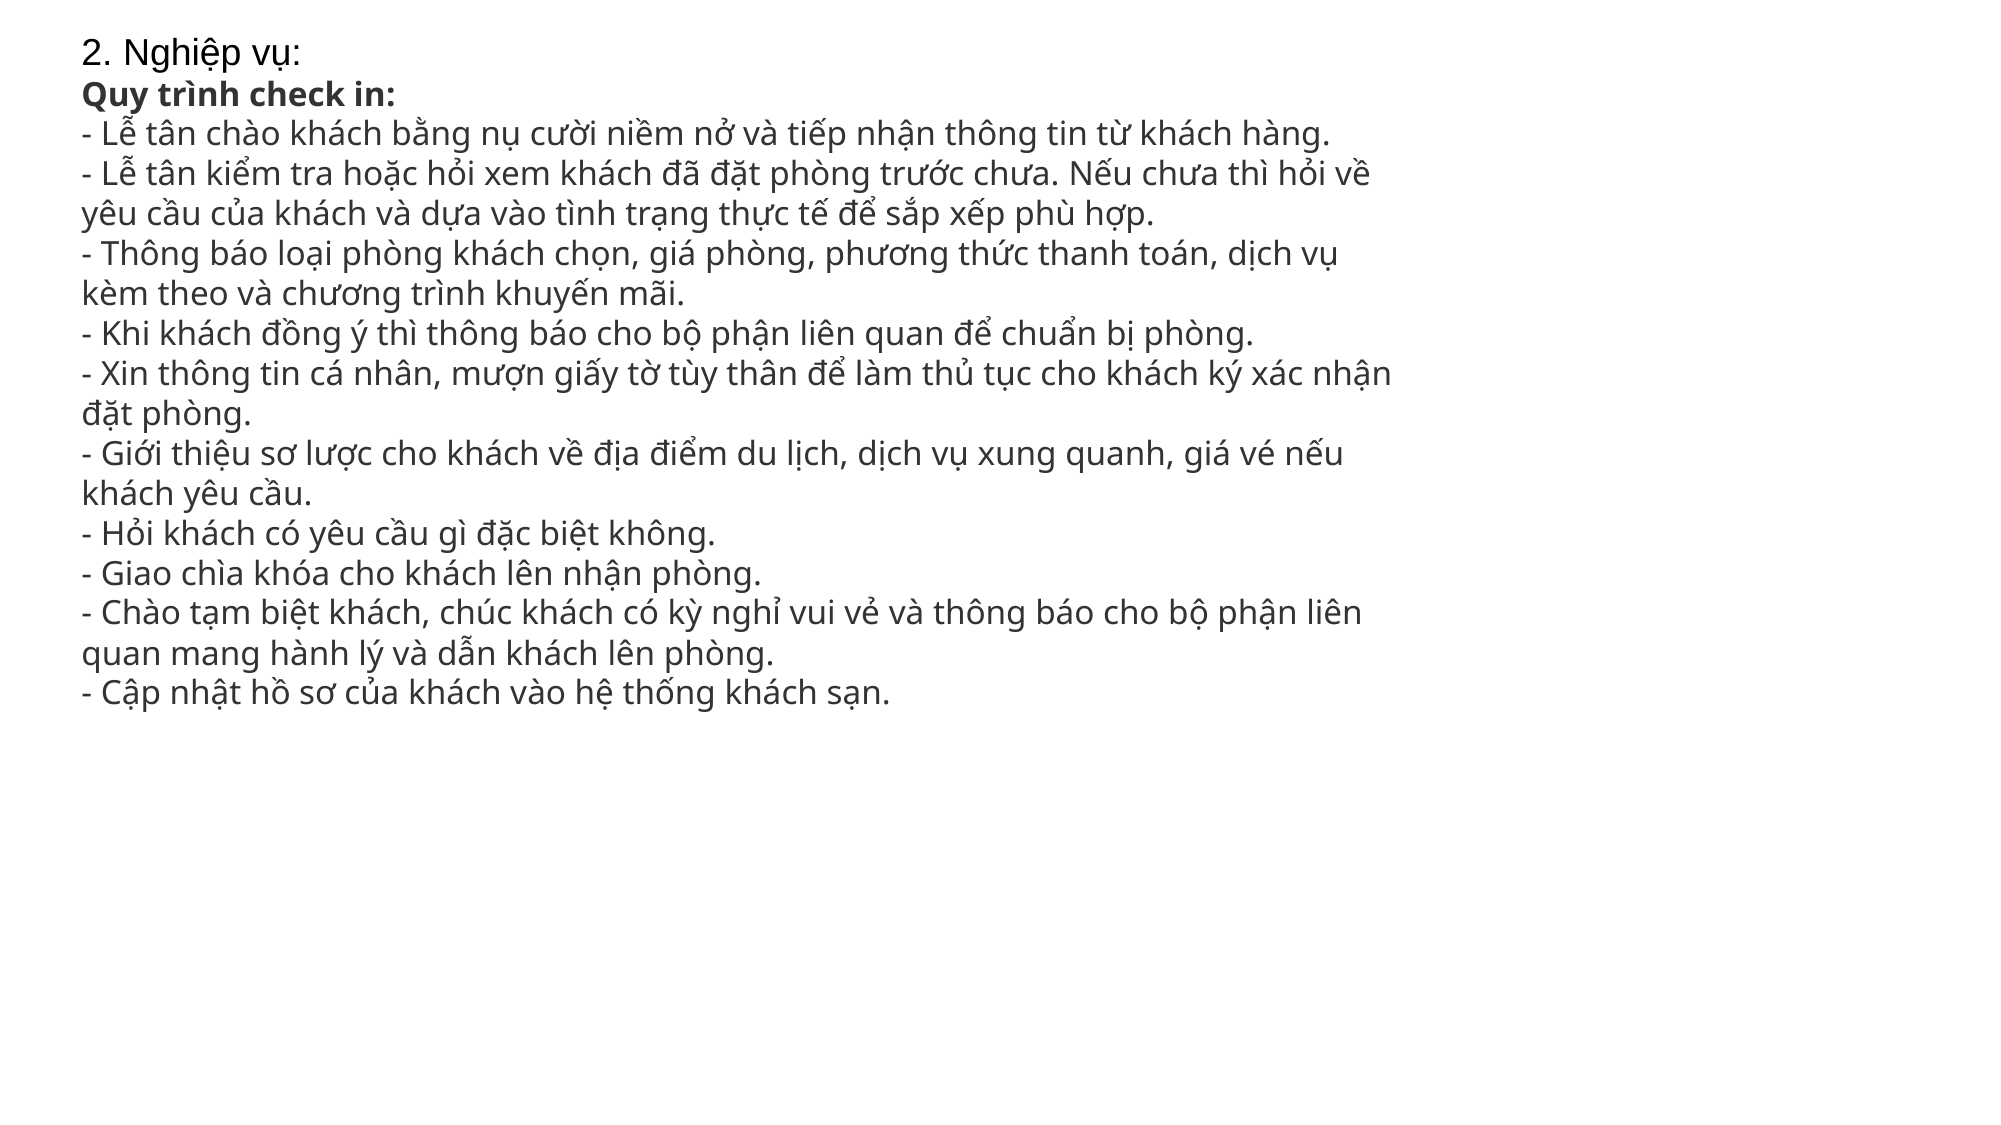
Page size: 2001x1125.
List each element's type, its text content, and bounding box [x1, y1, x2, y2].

text_box 2. Nghiệp vụ: Quy trình check in: - Lễ tân chào khách bằng nụ cười niềm nở và tiếp nhận thông tin từ khách hàng. - Lễ tân kiểm tra hoặc hỏi xem khách đã đặt phòng trước chưa. Nếu chưa thì hỏi về yêu cầu của khách và dựa vào tình trạng thực tế để sắp xếp phù hợp. - Thông báo loại phòng khách chọn, giá phòng, phương thức thanh toán, dịch vụ kèm theo và chương trình khuyến mãi. - Khi khách đồng ý thì thông báo cho bộ phận liên quan để chuẩn bị phòng. - Xin thông tin cá nhân, mượn giấy tờ tùy thân để làm thủ tục cho khách ký xác nhận đặt phòng. - Giới thiệu sơ lược cho khách về địa điểm du lịch, dịch vụ xung quanh, giá vé nếu khách yêu cầu. - Hỏi khách có yêu cầu gì đặc biệt không. - Giao chìa khóa cho khách lên nhận phòng. - Chào tạm biệt khách, chúc khách có kỳ nghỉ vui vẻ và thông báo cho bộ phận liên quan mang hành lý và dẫn khách lên phòng. - Cập nhật hồ sơ của khách vào hệ thống khách sạn. [66, 20, 1412, 764]
